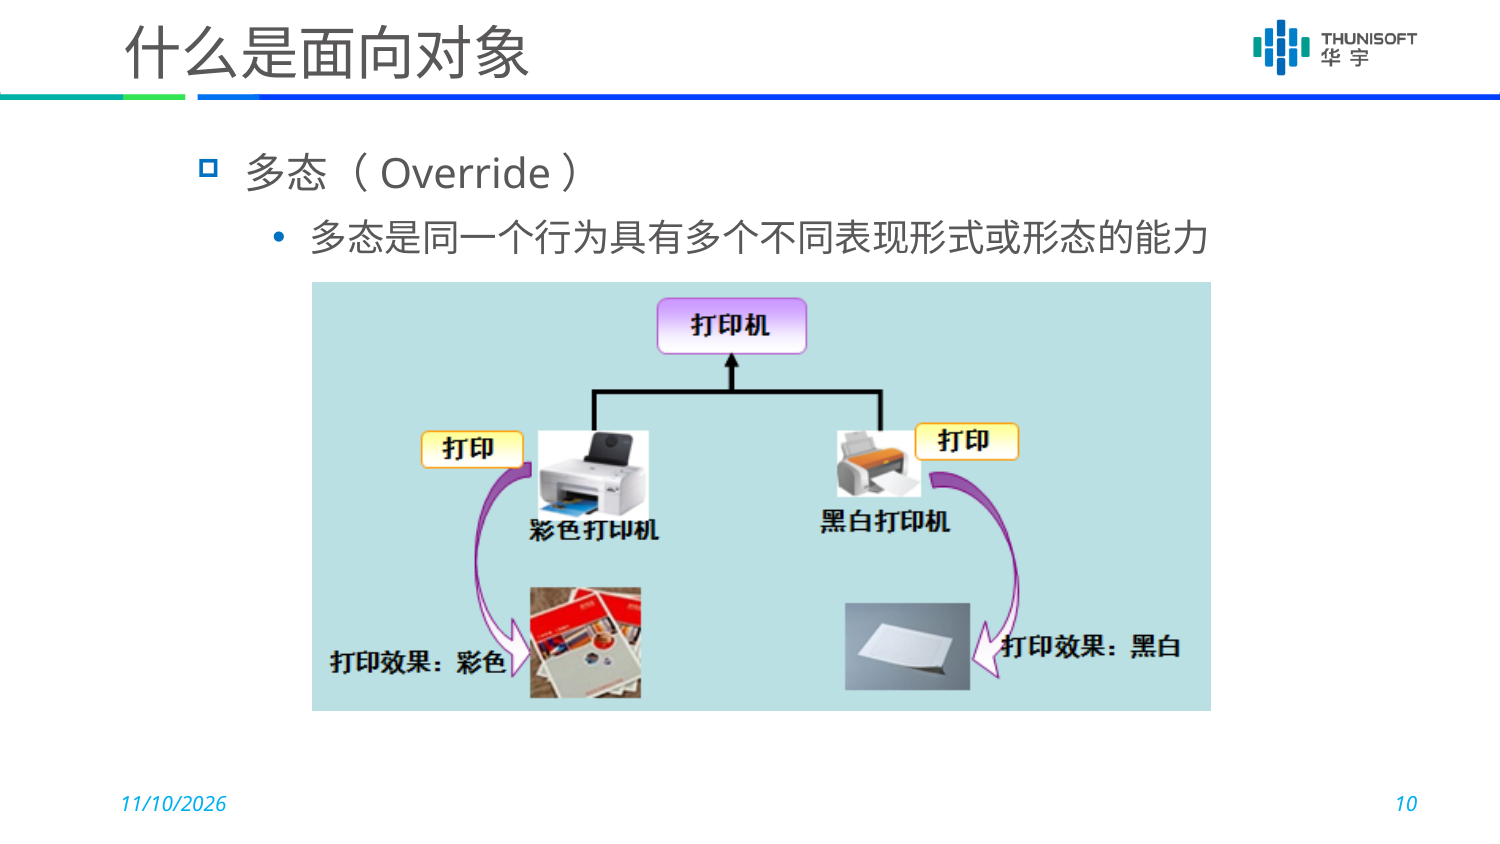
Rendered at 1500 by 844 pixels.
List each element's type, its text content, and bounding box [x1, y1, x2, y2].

title 什么是面向对象 [108, 8, 1459, 80]
picture [312, 282, 1211, 712]
picture [0, 92, 1500, 100]
list 多态（Override） 多态是同一个行为具有多个不同表现形式或形态的能力 [107, 126, 1422, 755]
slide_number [104, 782, 455, 827]
slide_number 10 [1082, 782, 1433, 827]
